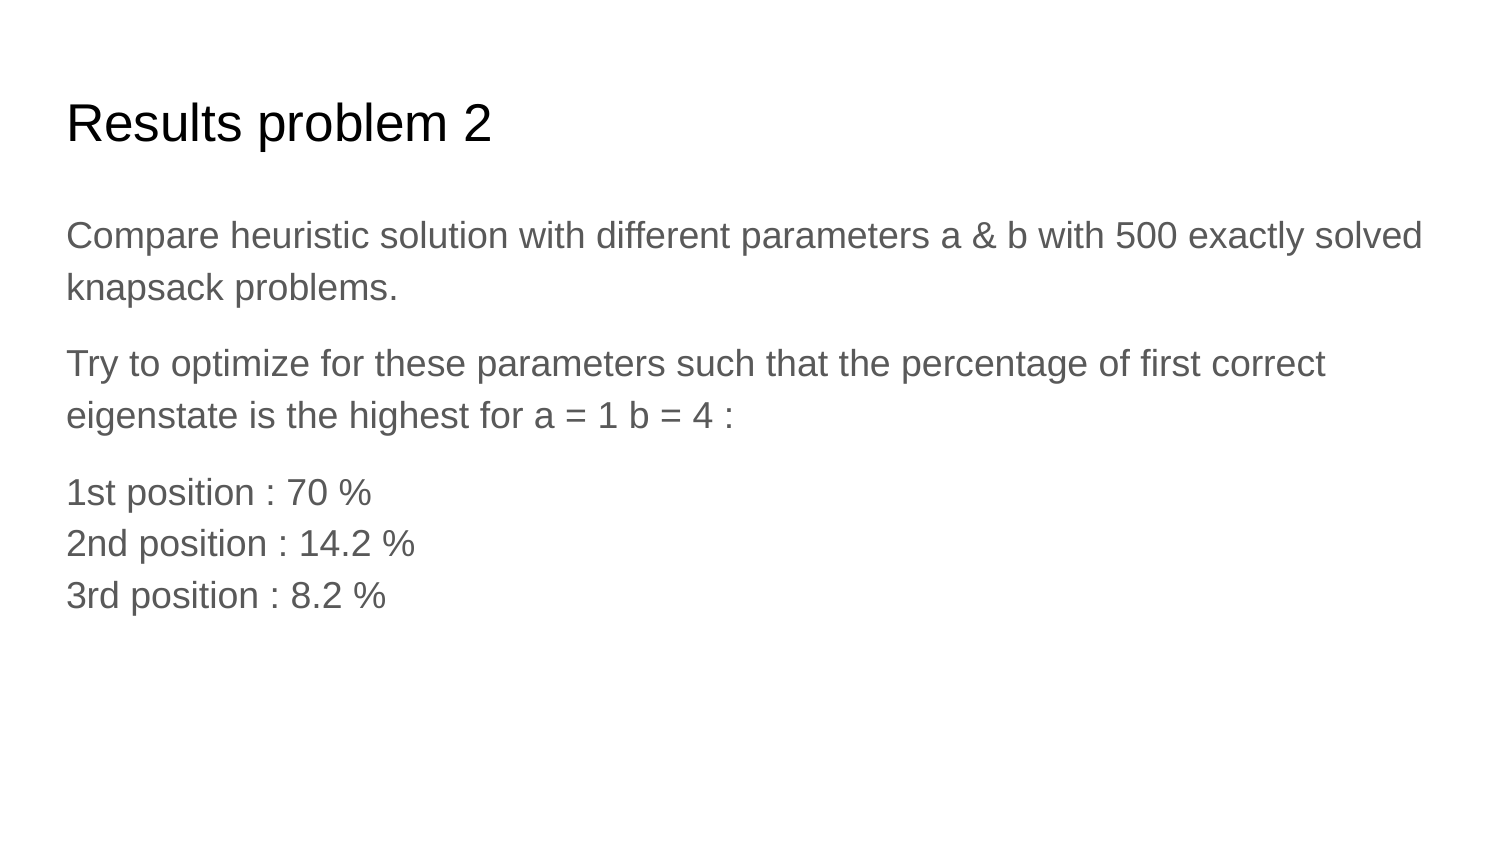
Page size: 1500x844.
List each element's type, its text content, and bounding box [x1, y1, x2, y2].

list Compare heuristic solution with different parameters a & b with 500 exactly solved knapsack problems. Try to optimize for these parameters such that the percentage of first correct eigenstate is the highest for a = 1 b = 4 : 1st position : 70 % 2nd position : 14.2 % 3rd position : 8.2 % [51, 189, 1449, 750]
title Results problem 2 [51, 72, 1449, 167]
